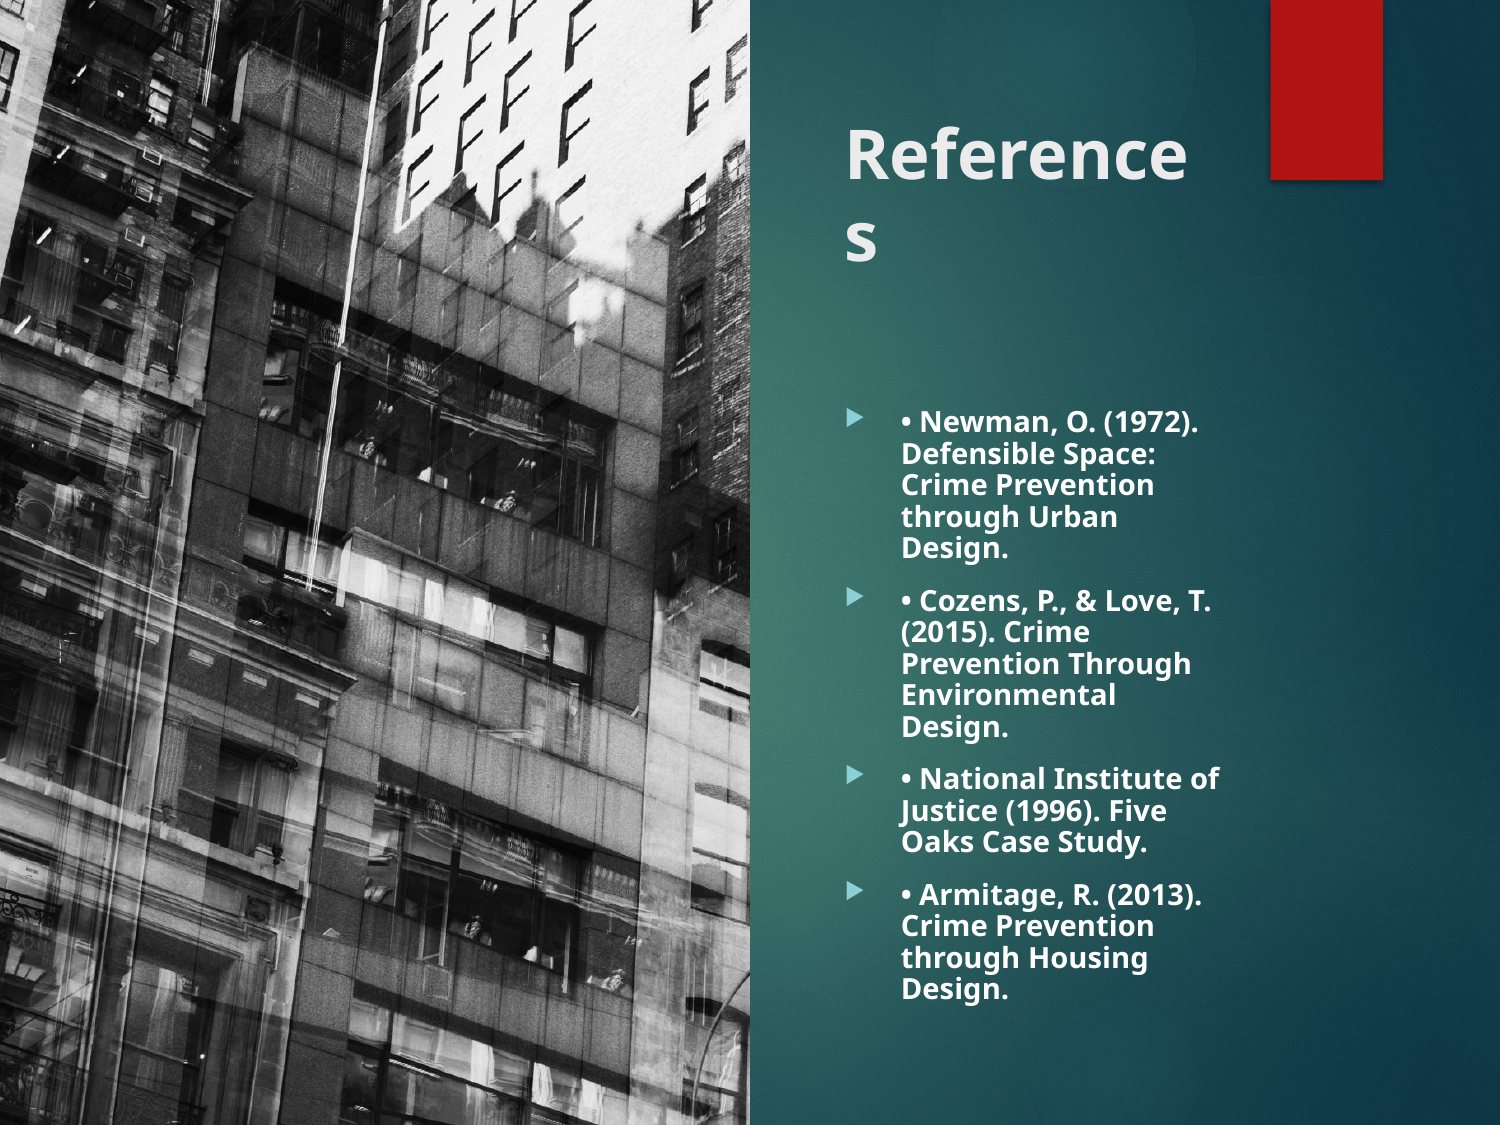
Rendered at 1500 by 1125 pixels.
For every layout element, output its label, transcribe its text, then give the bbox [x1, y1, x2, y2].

picture [0, 0, 751, 1125]
title References [829, 103, 1237, 373]
list • Newman, O. (1972). Defensible Space: Crime Prevention through Urban Design. • Cozens, P., & Love, T. (2015). Crime Prevention Through Environmental Design. • National Institute of Justice (1996). Five Oaks Case Study. • Armitage, R. (2013). Crime Prevention through Housing Design. [829, 399, 1237, 1025]
